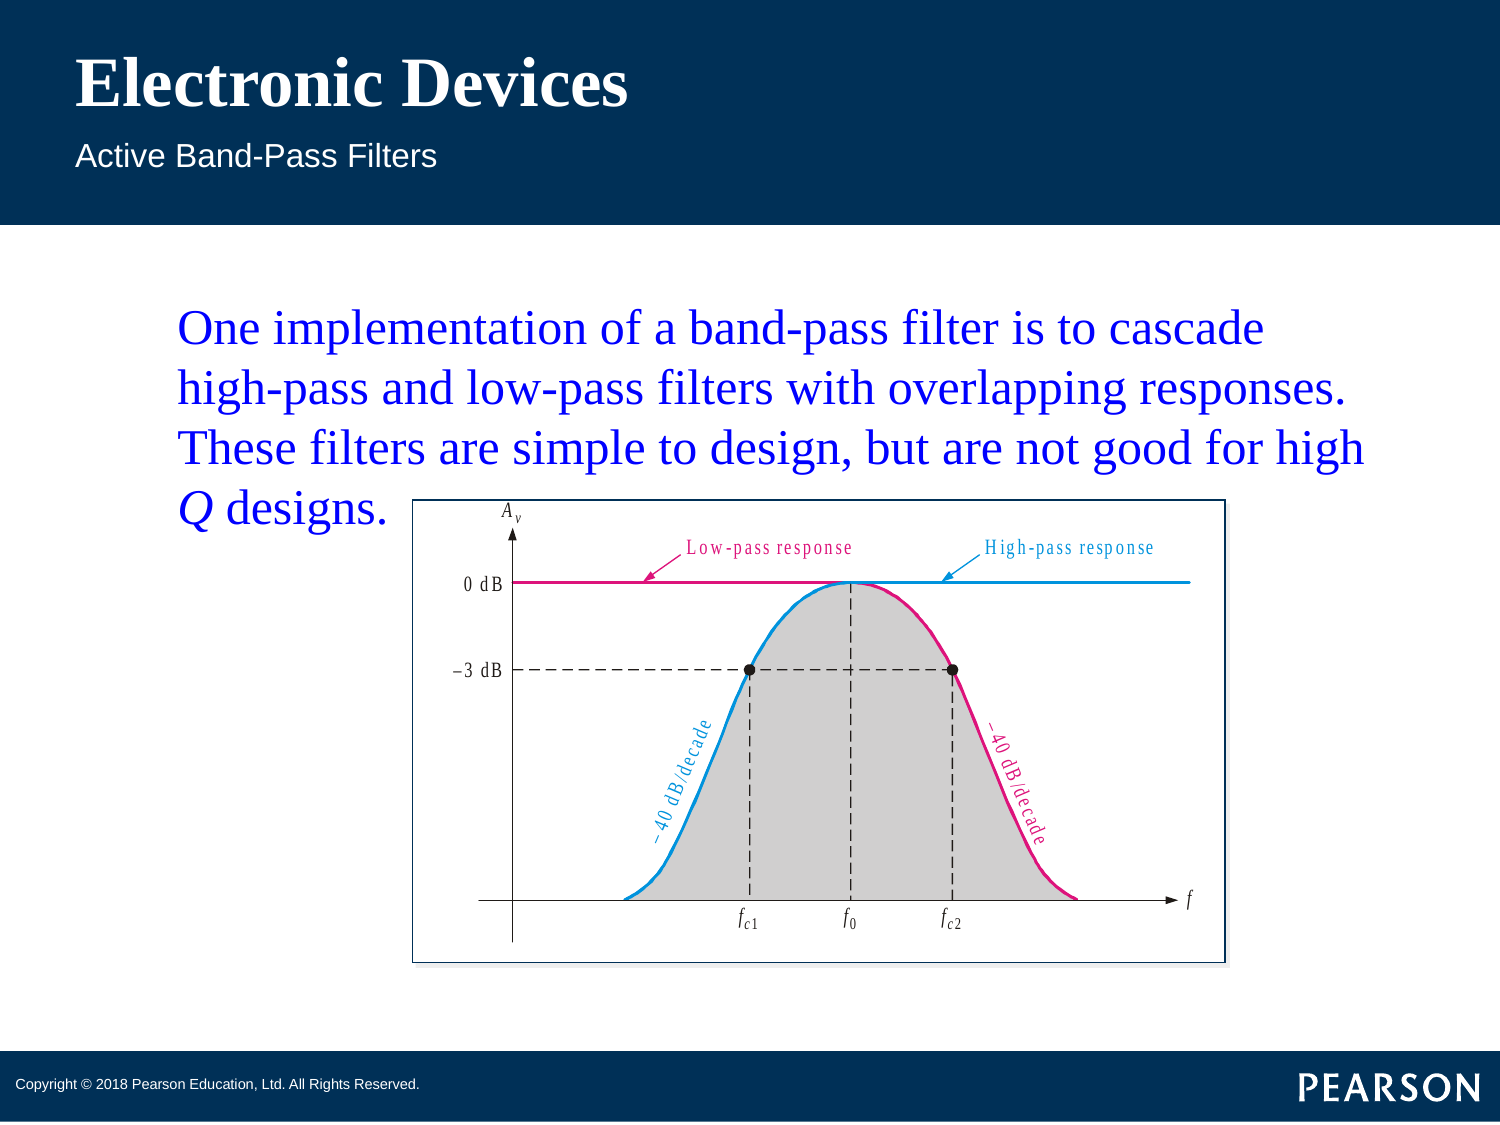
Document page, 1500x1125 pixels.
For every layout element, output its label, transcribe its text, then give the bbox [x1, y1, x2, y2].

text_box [449, 499, 1201, 945]
text_box One implementation of a band-pass filter is to cascade high-pass and low-pass filters with overlapping responses. These filters are simple to design, but are not good for high Q designs. [162, 287, 1388, 543]
title Electronic Devices [75, 35, 1425, 133]
text_box [412, 499, 1225, 963]
list Active Band-Pass Filters [75, 133, 1425, 200]
